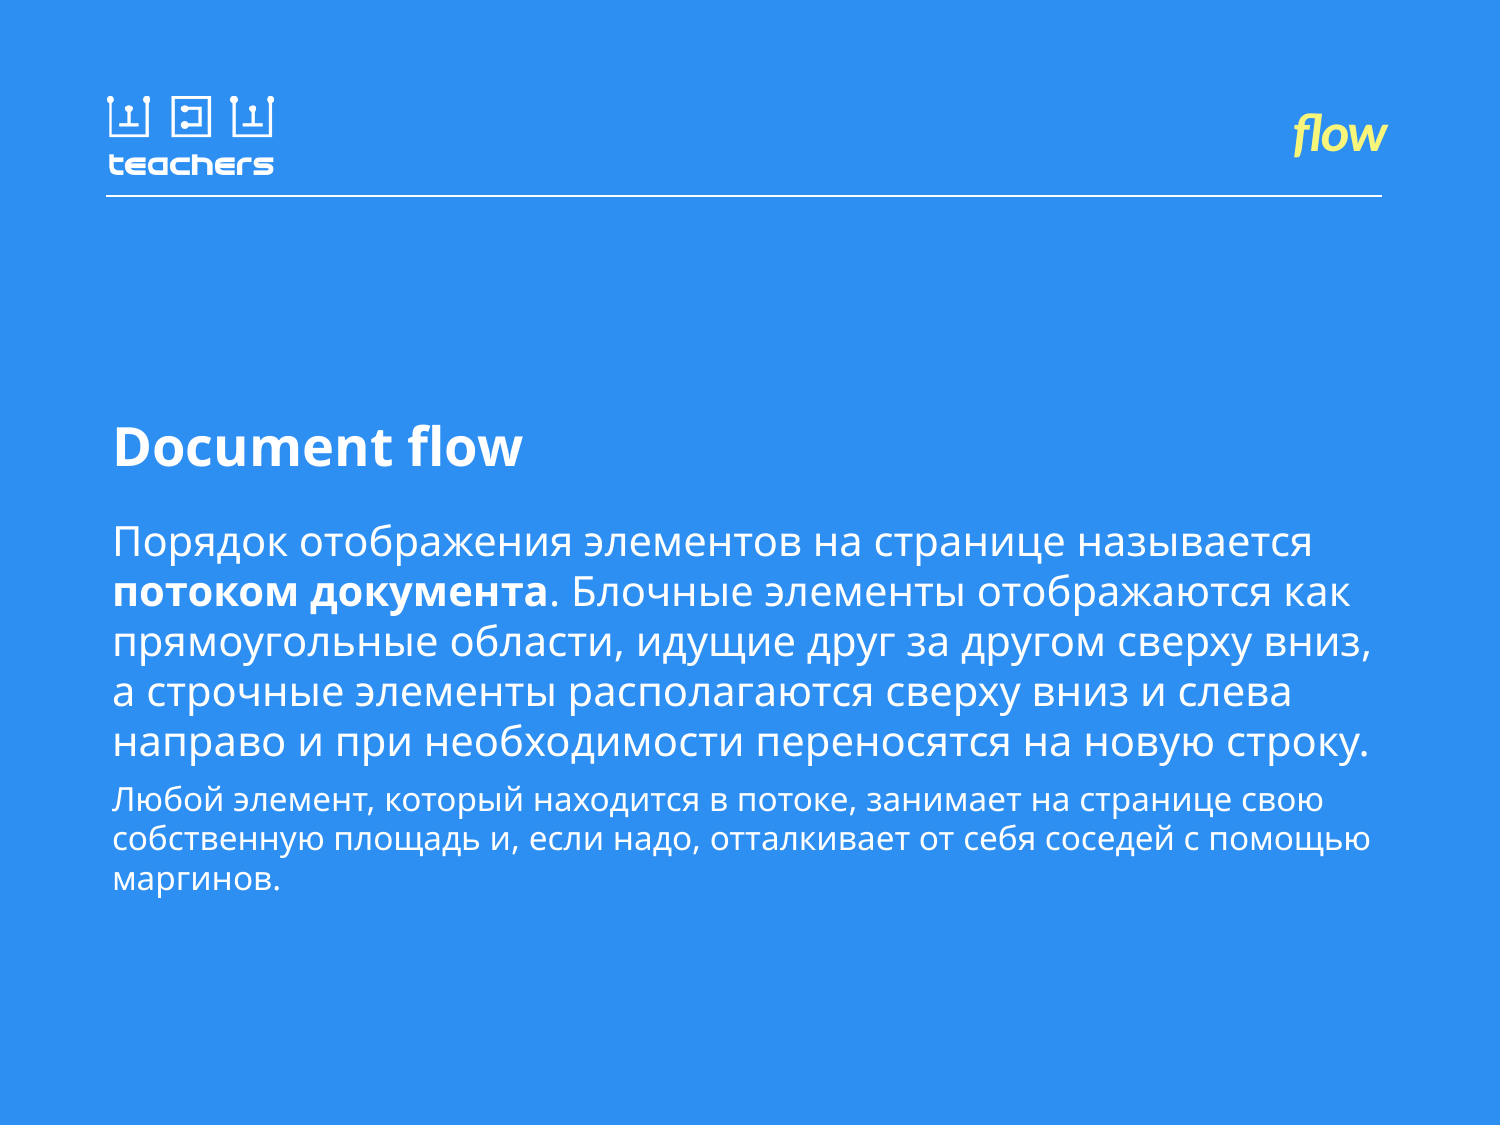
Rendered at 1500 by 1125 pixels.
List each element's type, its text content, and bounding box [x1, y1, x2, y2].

picture [100, 86, 279, 182]
list flow [100, 81, 1388, 188]
text_box Document flow Порядок отображения элементов на странице называется потоком документа. Блочные элементы отображаются как прямоугольные области, идущие друг за другом сверху вниз, а строчные элементы располагаются сверху вниз и слева направо и при необходимости переносятся на новую строку. Любой элемент, который находится в потоке, занимает на странице свою собственную площадь и, если надо, отталкивает от себя соседей с помощью маргинов. [100, 400, 1400, 910]
